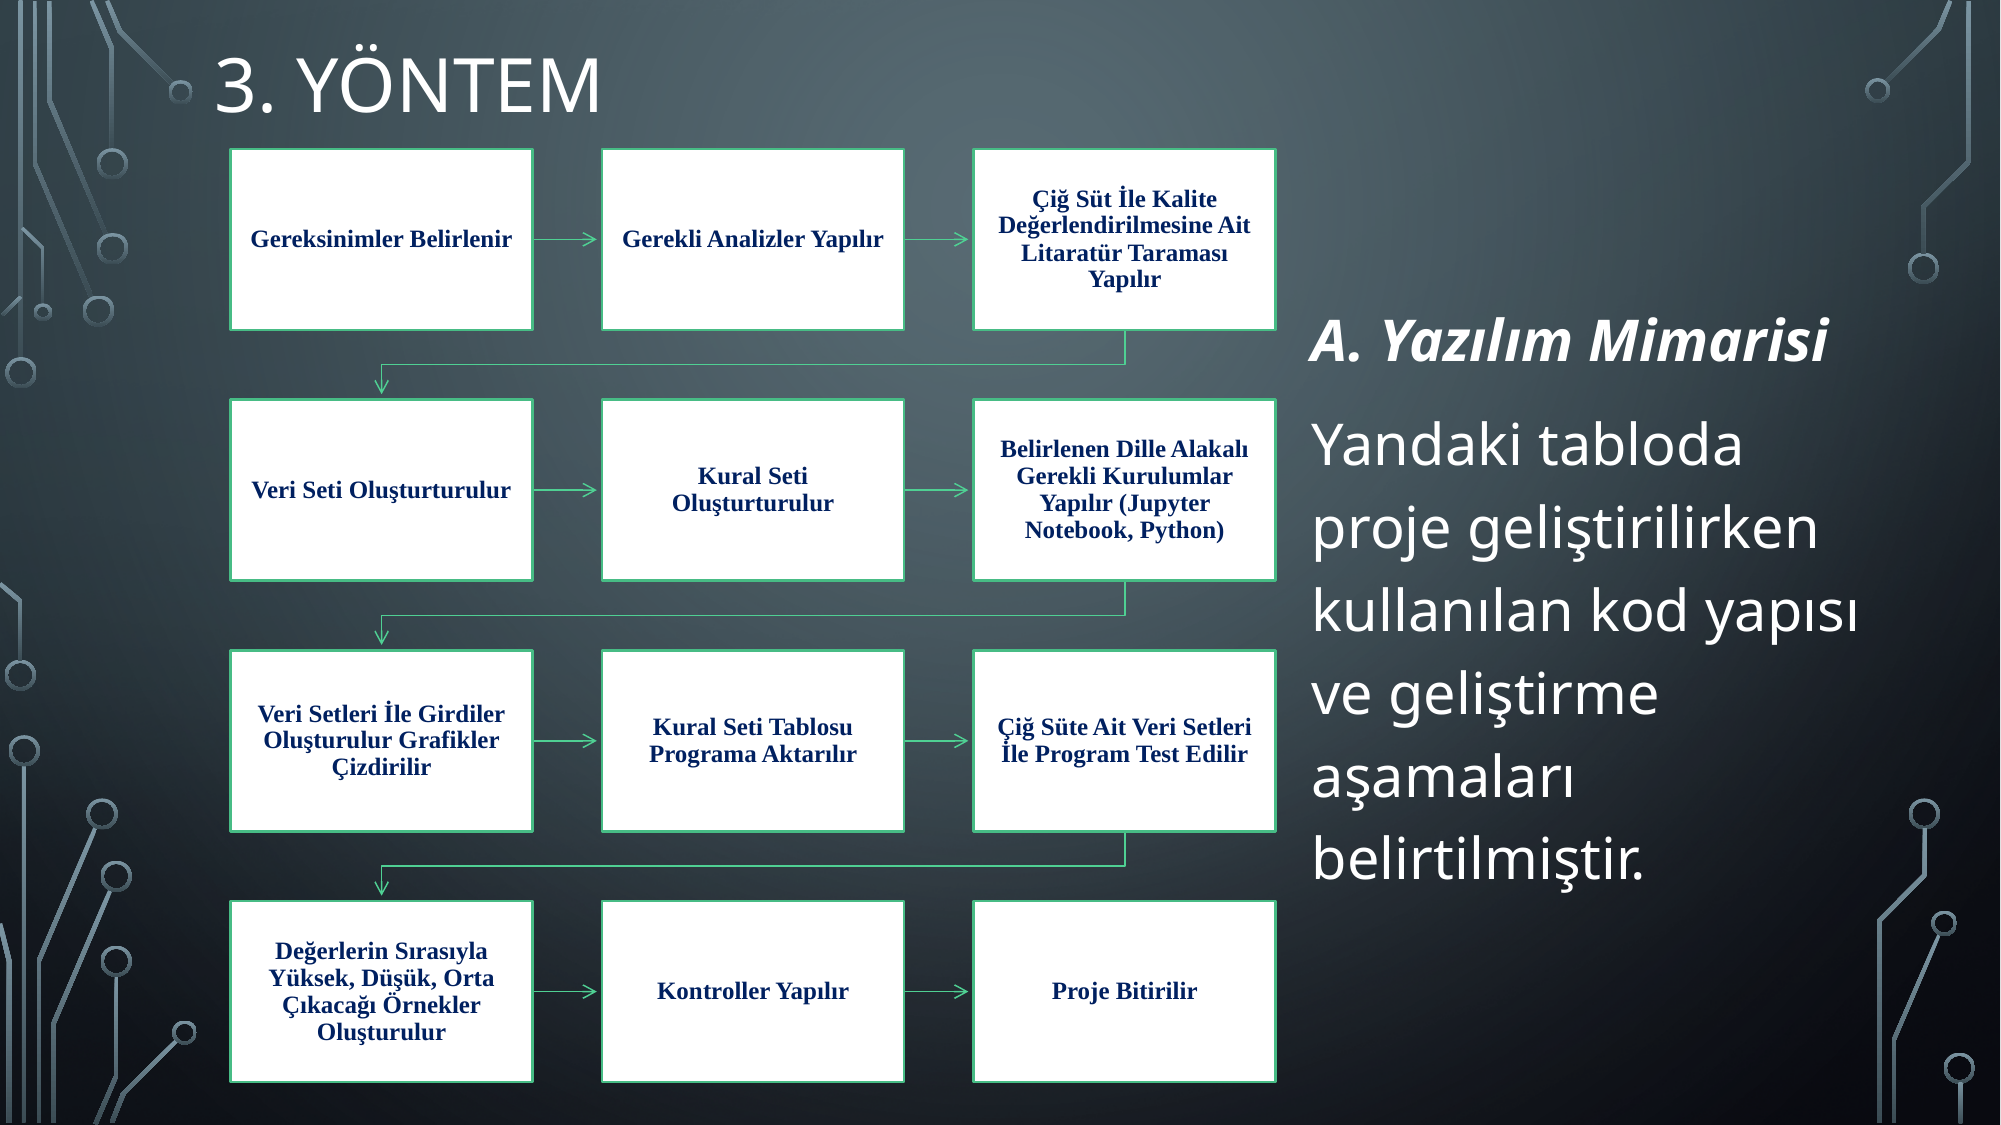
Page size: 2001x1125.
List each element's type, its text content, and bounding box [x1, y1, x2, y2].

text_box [209, 148, 1298, 1083]
title 3. YÖNTEM [199, 7, 1825, 251]
list A. Yazılım Mimarisi Yandaki tabloda proje geliştirilirken kullanılan kod yapısı ve geliştirme aşamaları belirtilmiştir. [1298, 282, 1888, 903]
